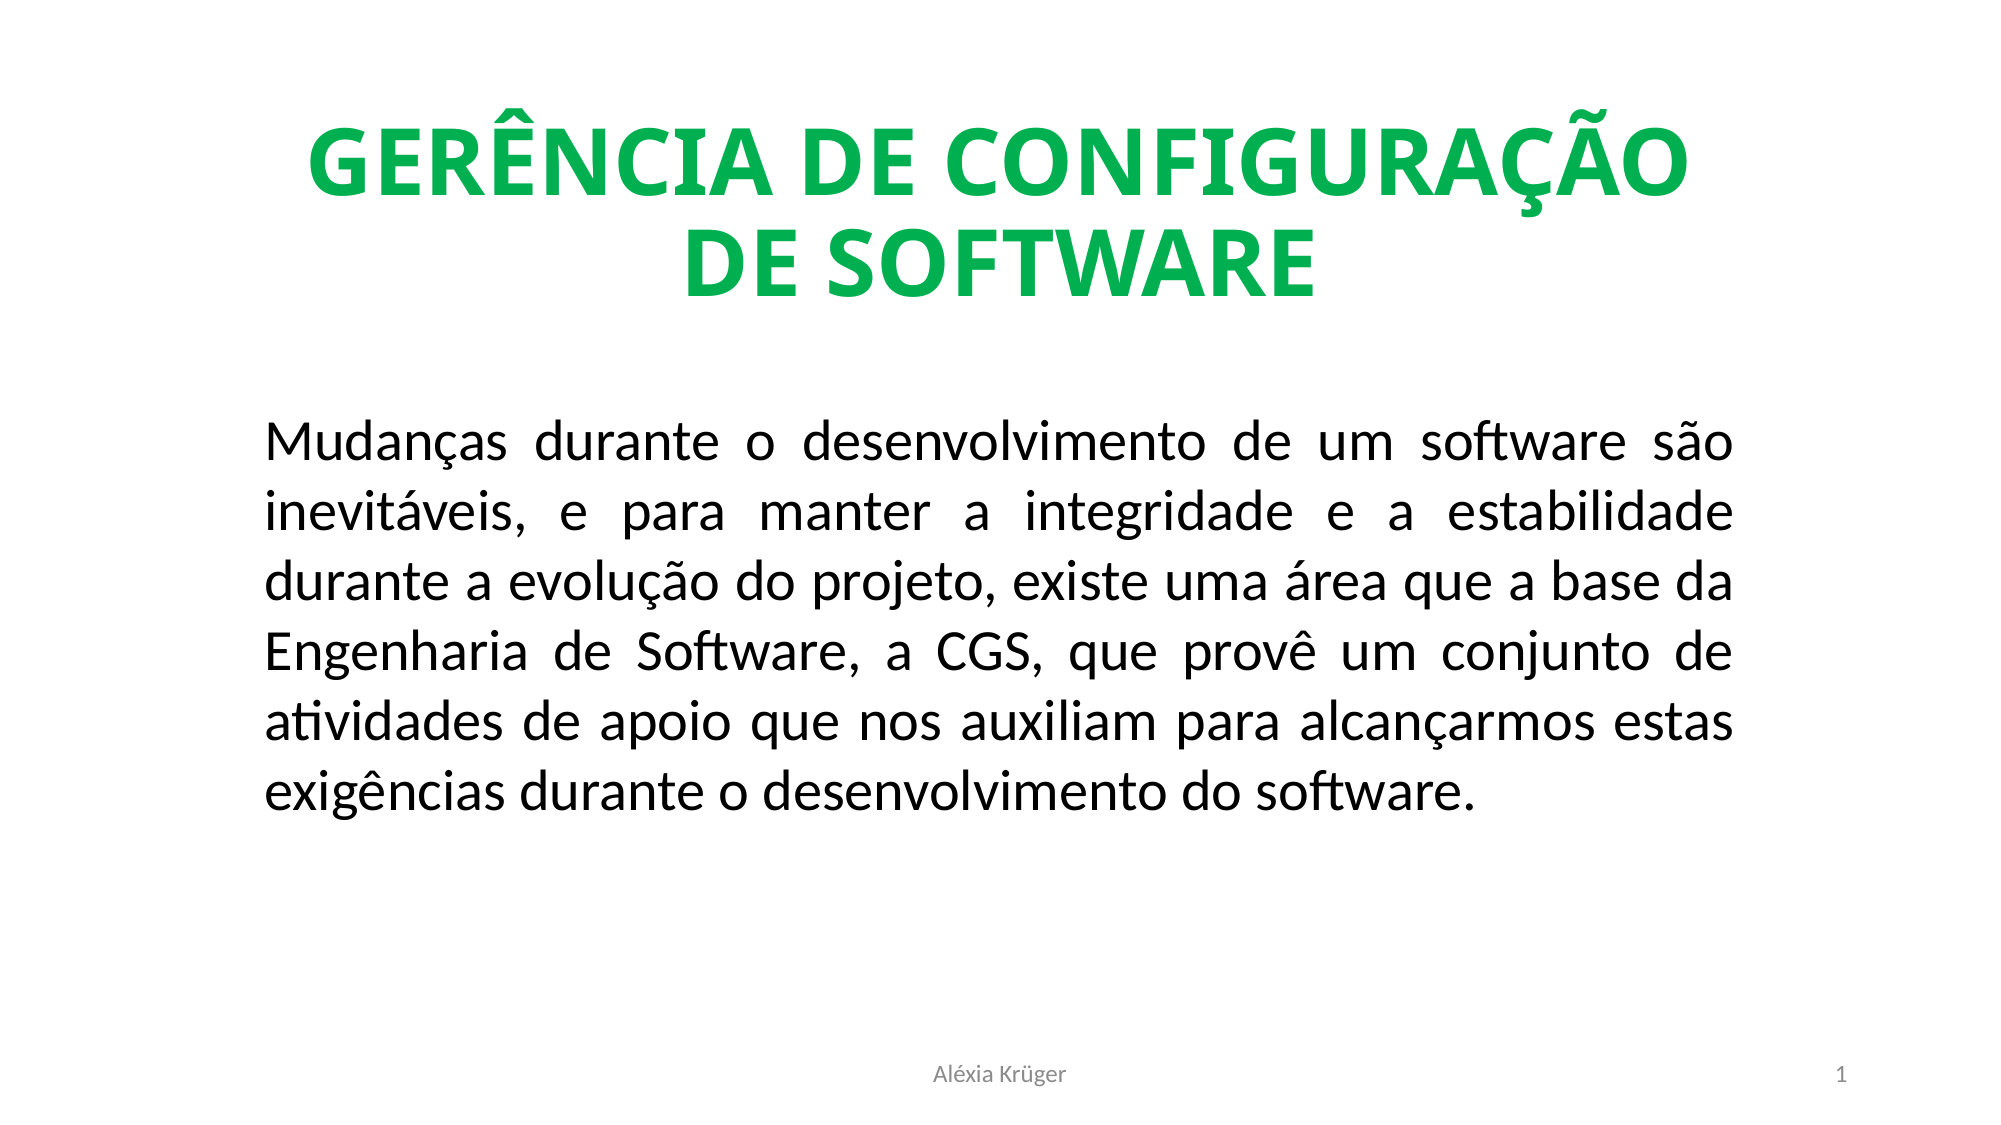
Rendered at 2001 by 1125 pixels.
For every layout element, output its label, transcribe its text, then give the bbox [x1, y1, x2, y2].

title GERÊNCIA DE CONFIGURAÇÃO DE SOFTWARE [249, 80, 1750, 324]
text_box Mudanças durante o desenvolvimento de um software são inevitáveis, e para manter a integridade e a estabilidade durante a evolução do projeto, existe uma área que a base da Engenharia de Software, a CGS, que provê um conjunto de atividades de apoio que nos auxiliam para alcançarmos estas exigências durante o desenvolvimento do software. [249, 394, 1750, 830]
slide_number 1 [1412, 1042, 1863, 1103]
footer Aléxia Krüger [662, 1042, 1338, 1103]
